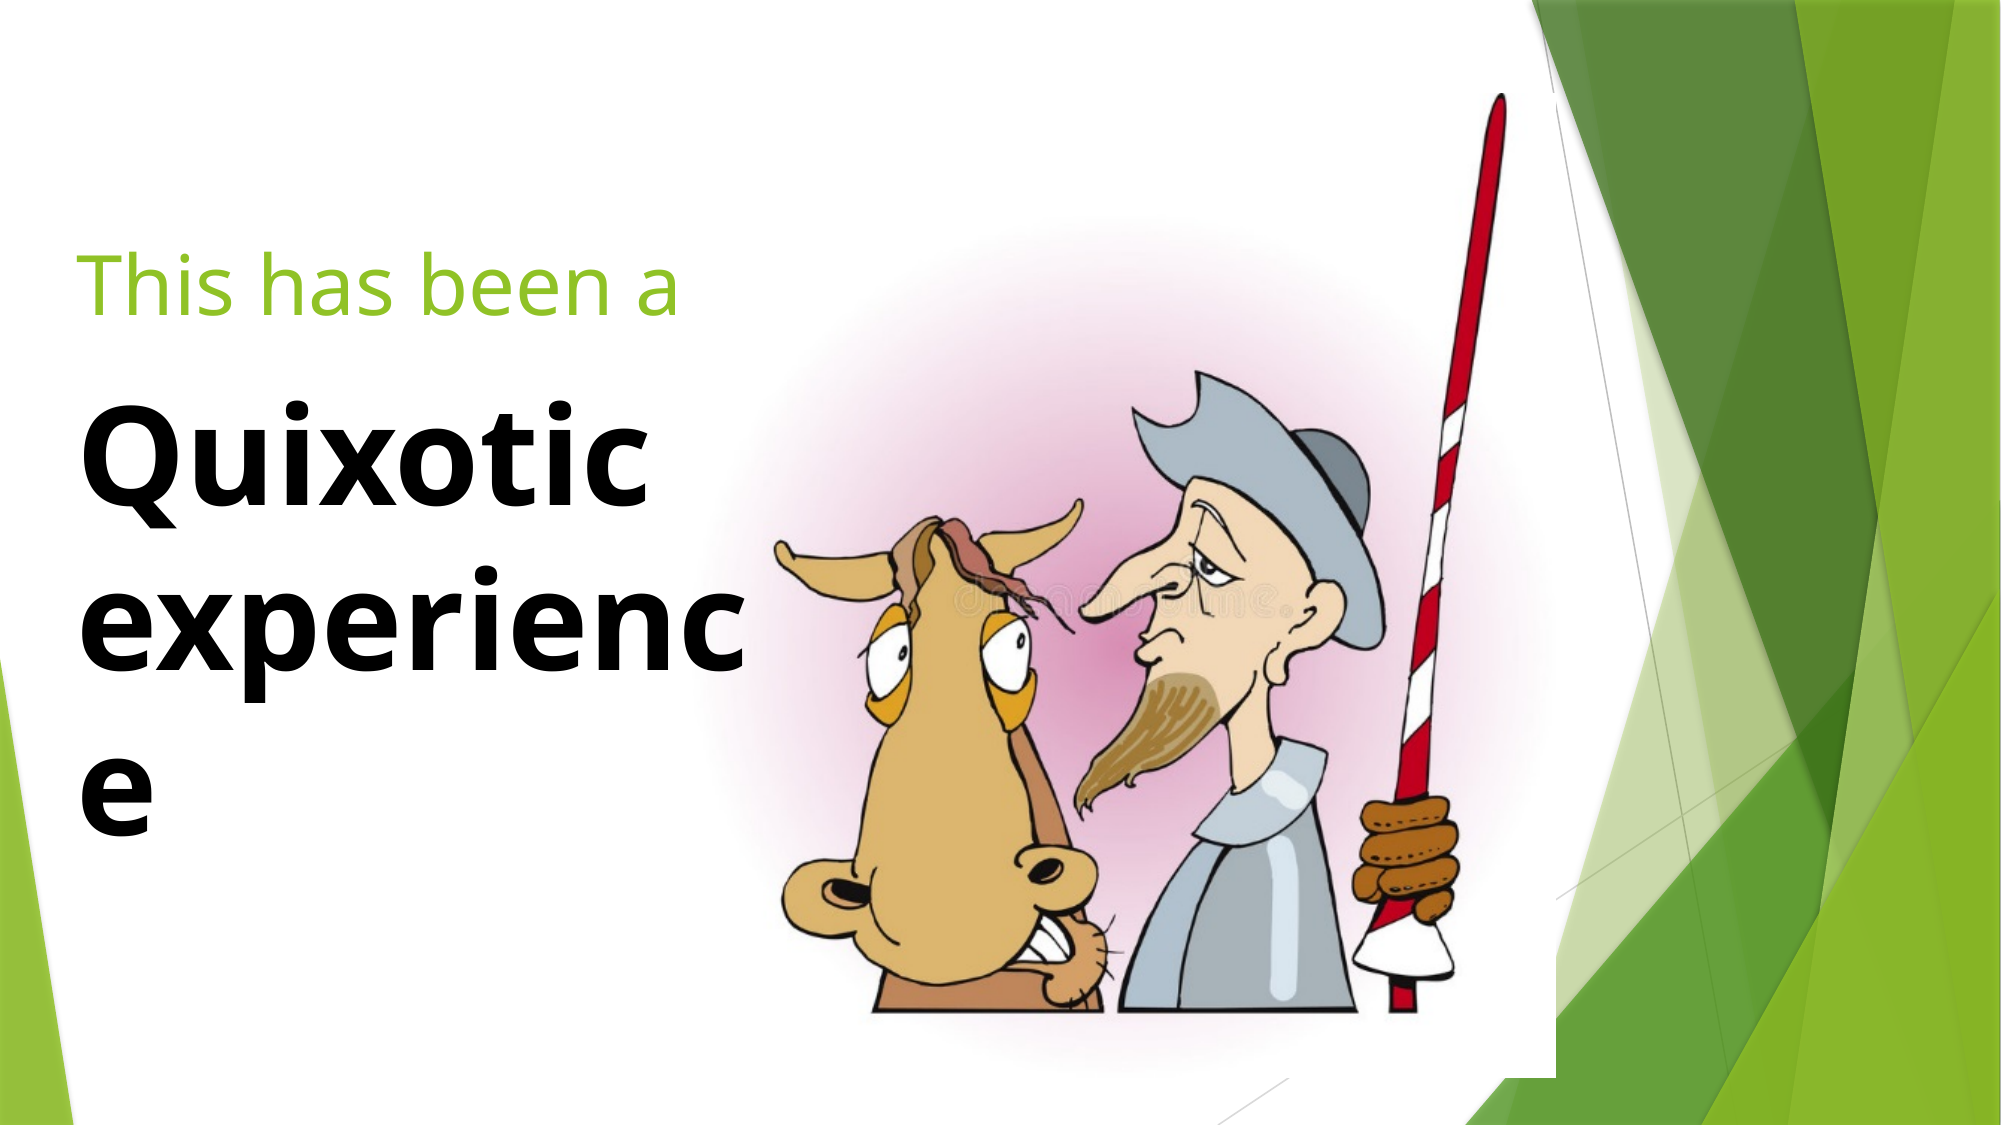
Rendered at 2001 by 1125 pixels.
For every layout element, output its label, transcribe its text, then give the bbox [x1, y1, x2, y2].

text_box Quixotic experience [61, 360, 687, 871]
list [691, 92, 1556, 1079]
title This has been a [61, 224, 687, 360]
